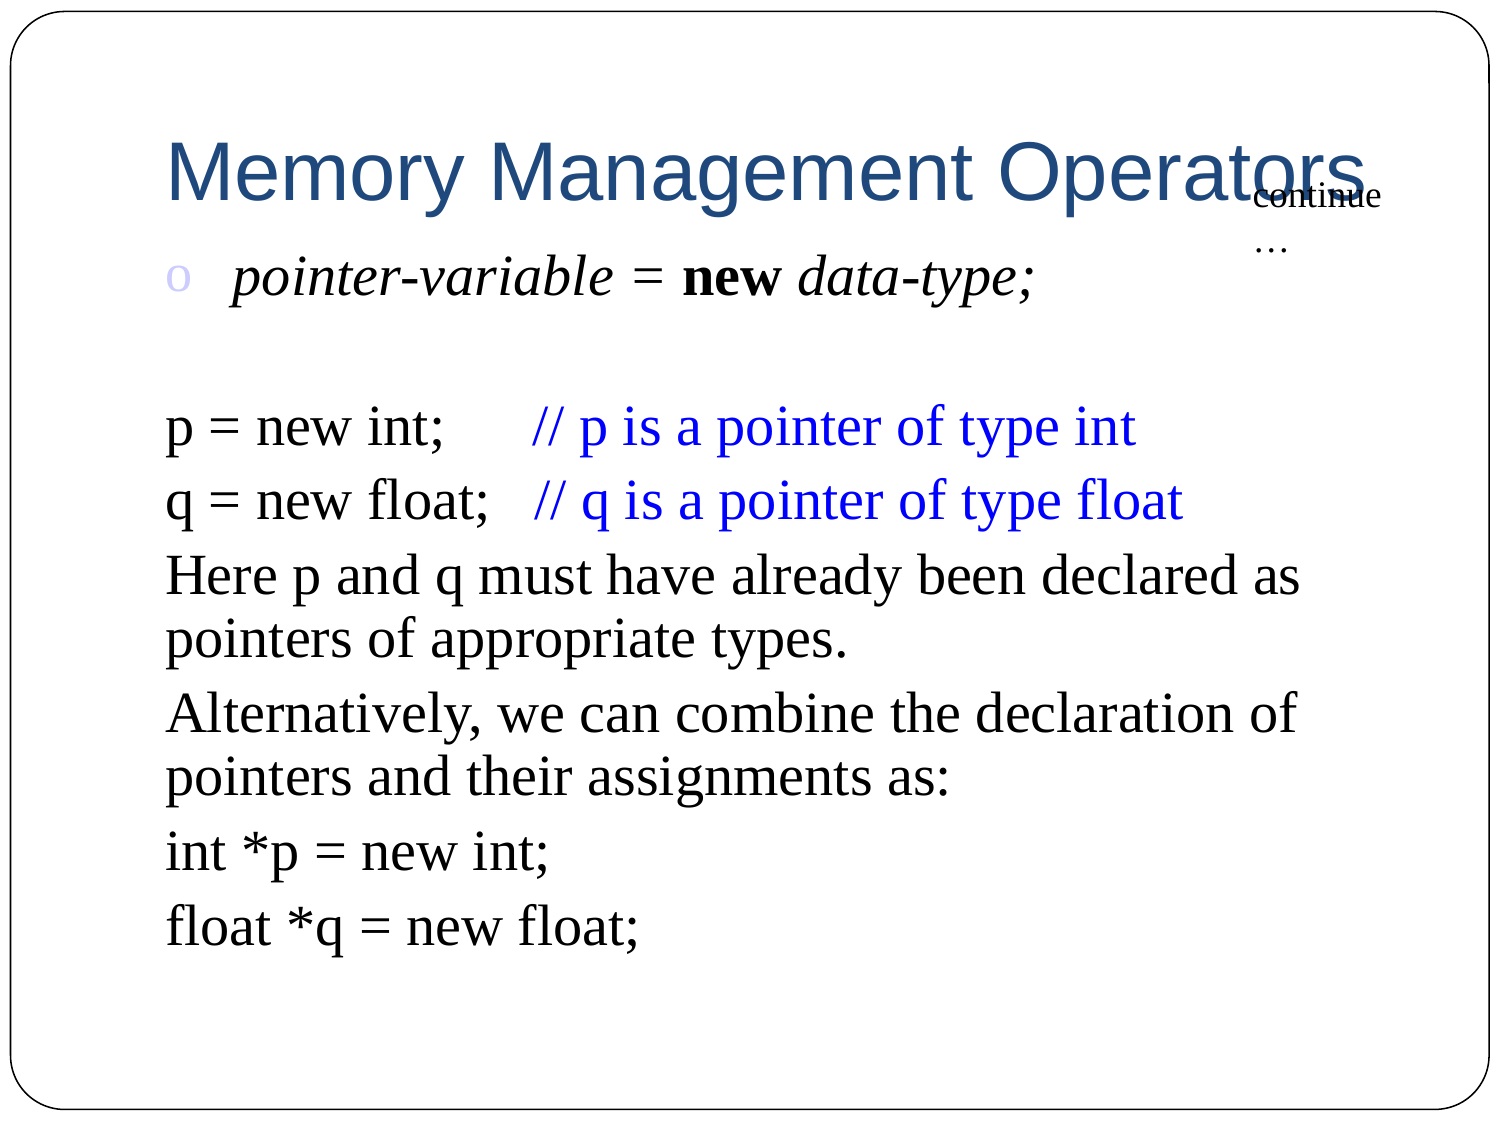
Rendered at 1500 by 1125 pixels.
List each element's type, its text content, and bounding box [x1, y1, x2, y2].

title Memory Management Operators [150, 45, 1425, 233]
text_box continue… [1237, 162, 1432, 268]
list pointer-variable = new data-type; p = new int; // p is a pointer of type int q = new float; // q is a pointer of type float Here p and q must have already been declared as pointers of appropriate types. Alternatively, we can combine the declaration of pointers and their assignments as: int *p = new int; float *q = new float; [150, 237, 1425, 988]
